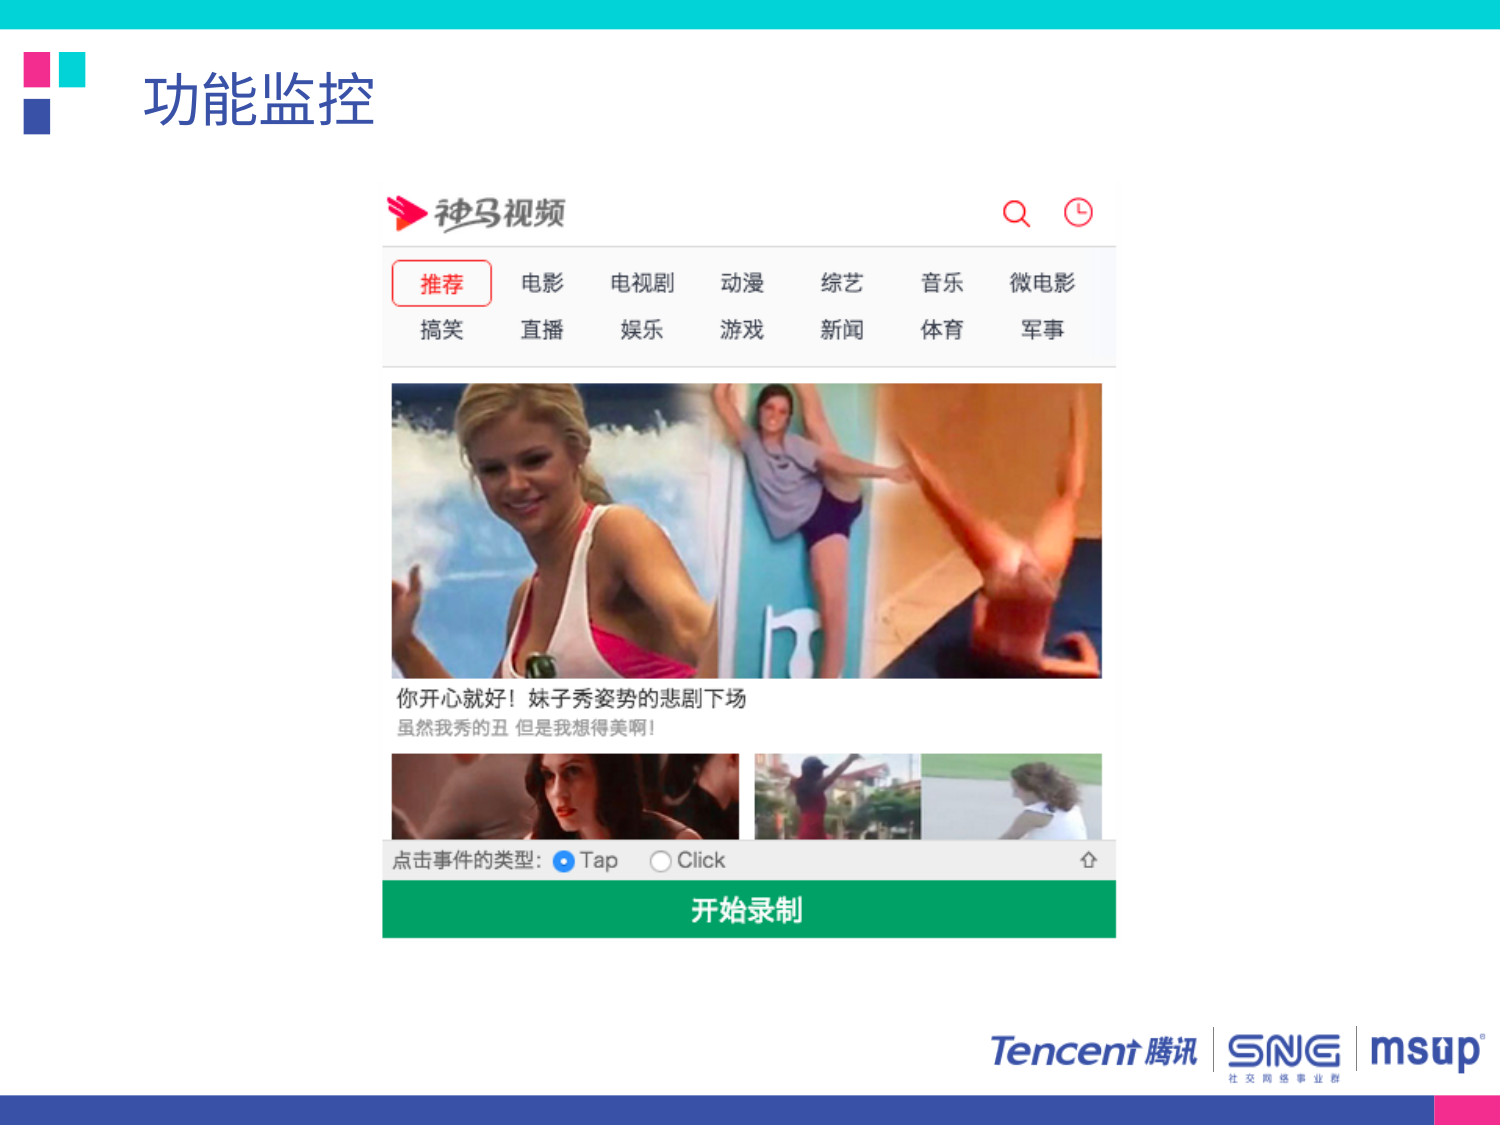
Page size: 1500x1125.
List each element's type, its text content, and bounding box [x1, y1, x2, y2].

picture [378, 182, 1121, 943]
picture [1357, 1011, 1500, 1091]
picture [1210, 1012, 1354, 1103]
title 功能监控 [127, 59, 1378, 146]
picture [978, 1006, 1206, 1092]
